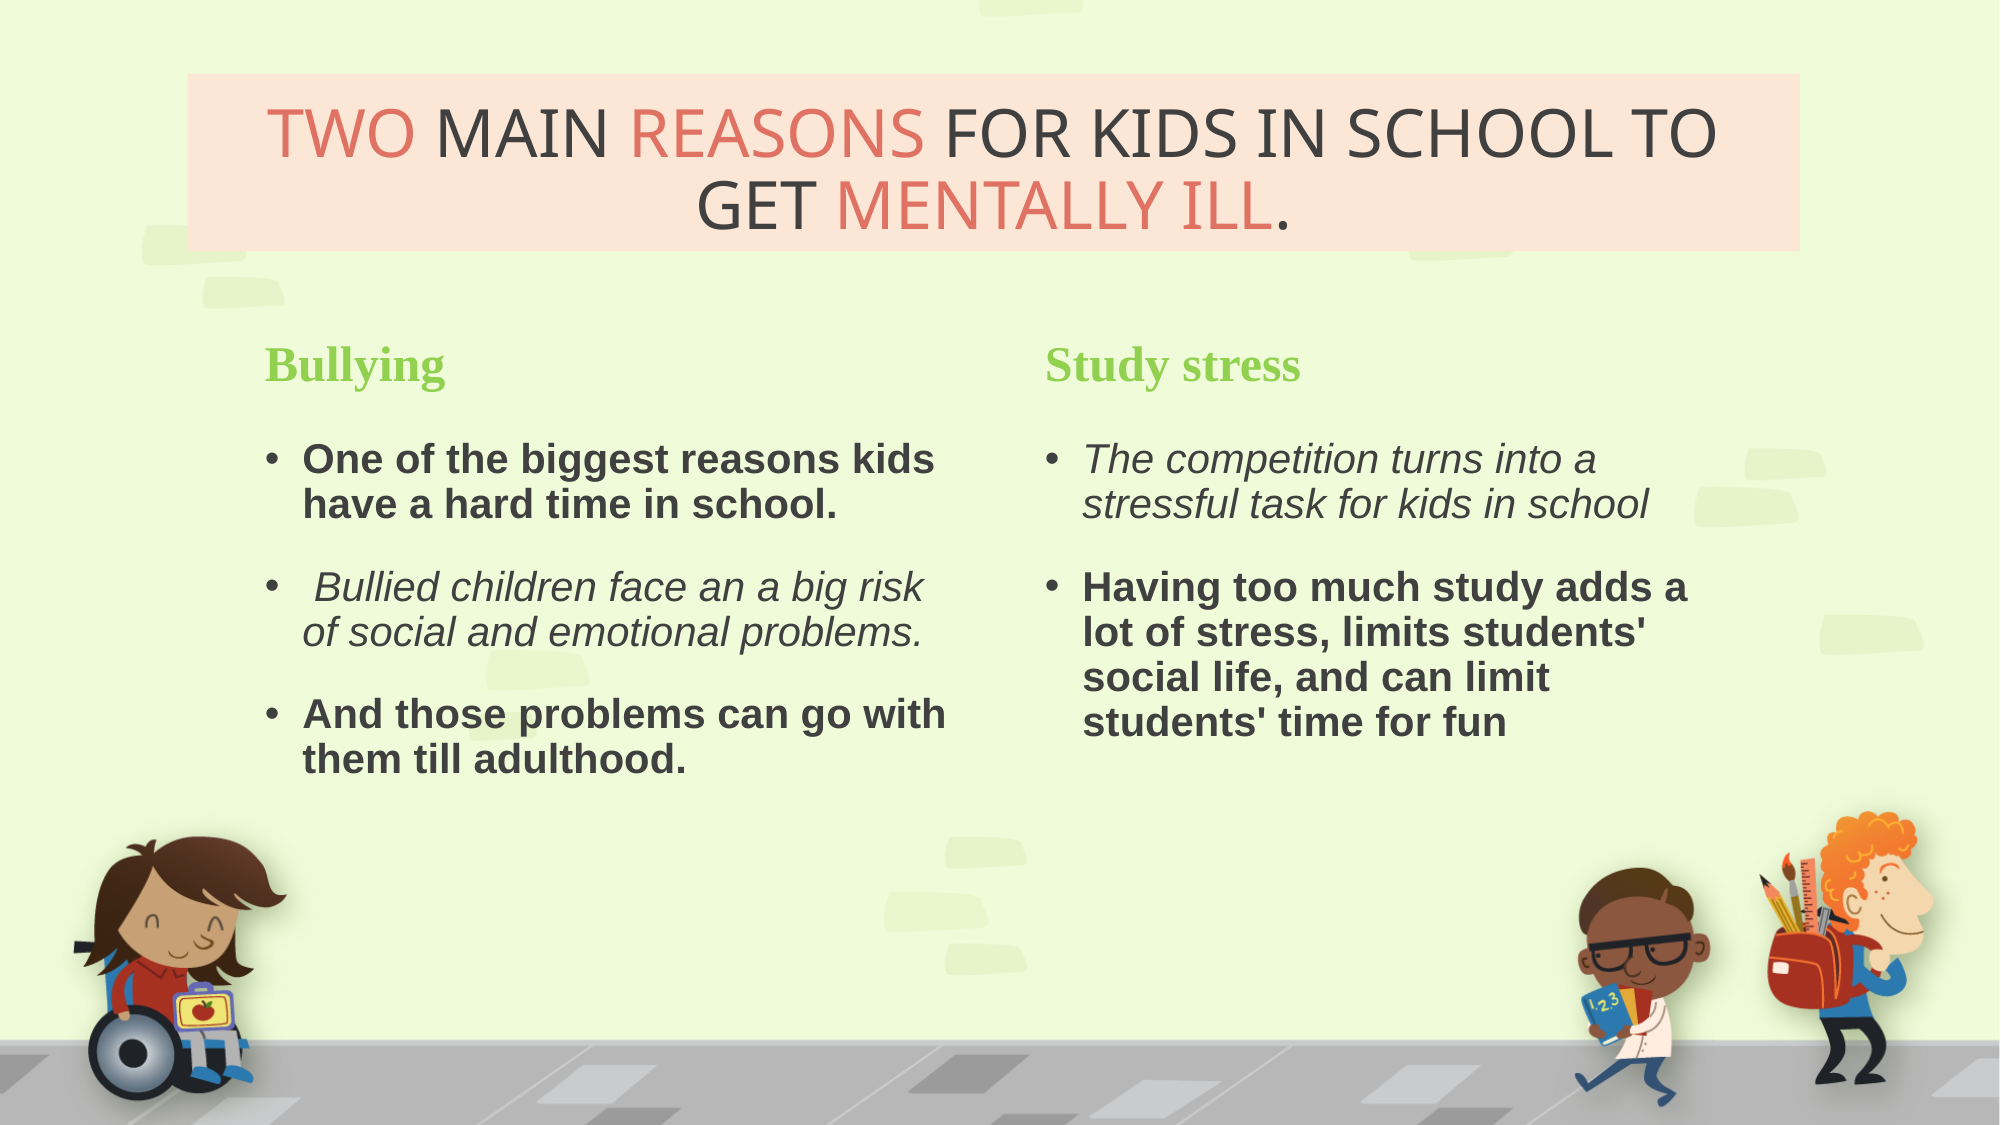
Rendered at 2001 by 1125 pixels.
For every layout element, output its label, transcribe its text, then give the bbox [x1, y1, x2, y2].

list Study stress [1029, 299, 1750, 430]
title TWO MAIN REASONS FOR KIDS IN SCHOOL TO GET MENTALLY ILL. [187, 73, 1800, 252]
list Bullying [249, 299, 970, 430]
list The competition turns into a stressful task for kids in school Having too much study adds a lot of stress, limits students' social life, and can limit students' time for fun [1029, 430, 1750, 870]
picture [0, 0, 2000, 1125]
list One of the biggest reasons kids have a hard time in school. Bullied children face an a big risk of social and emotional problems. And those problems can go with them till adulthood. [249, 430, 970, 870]
